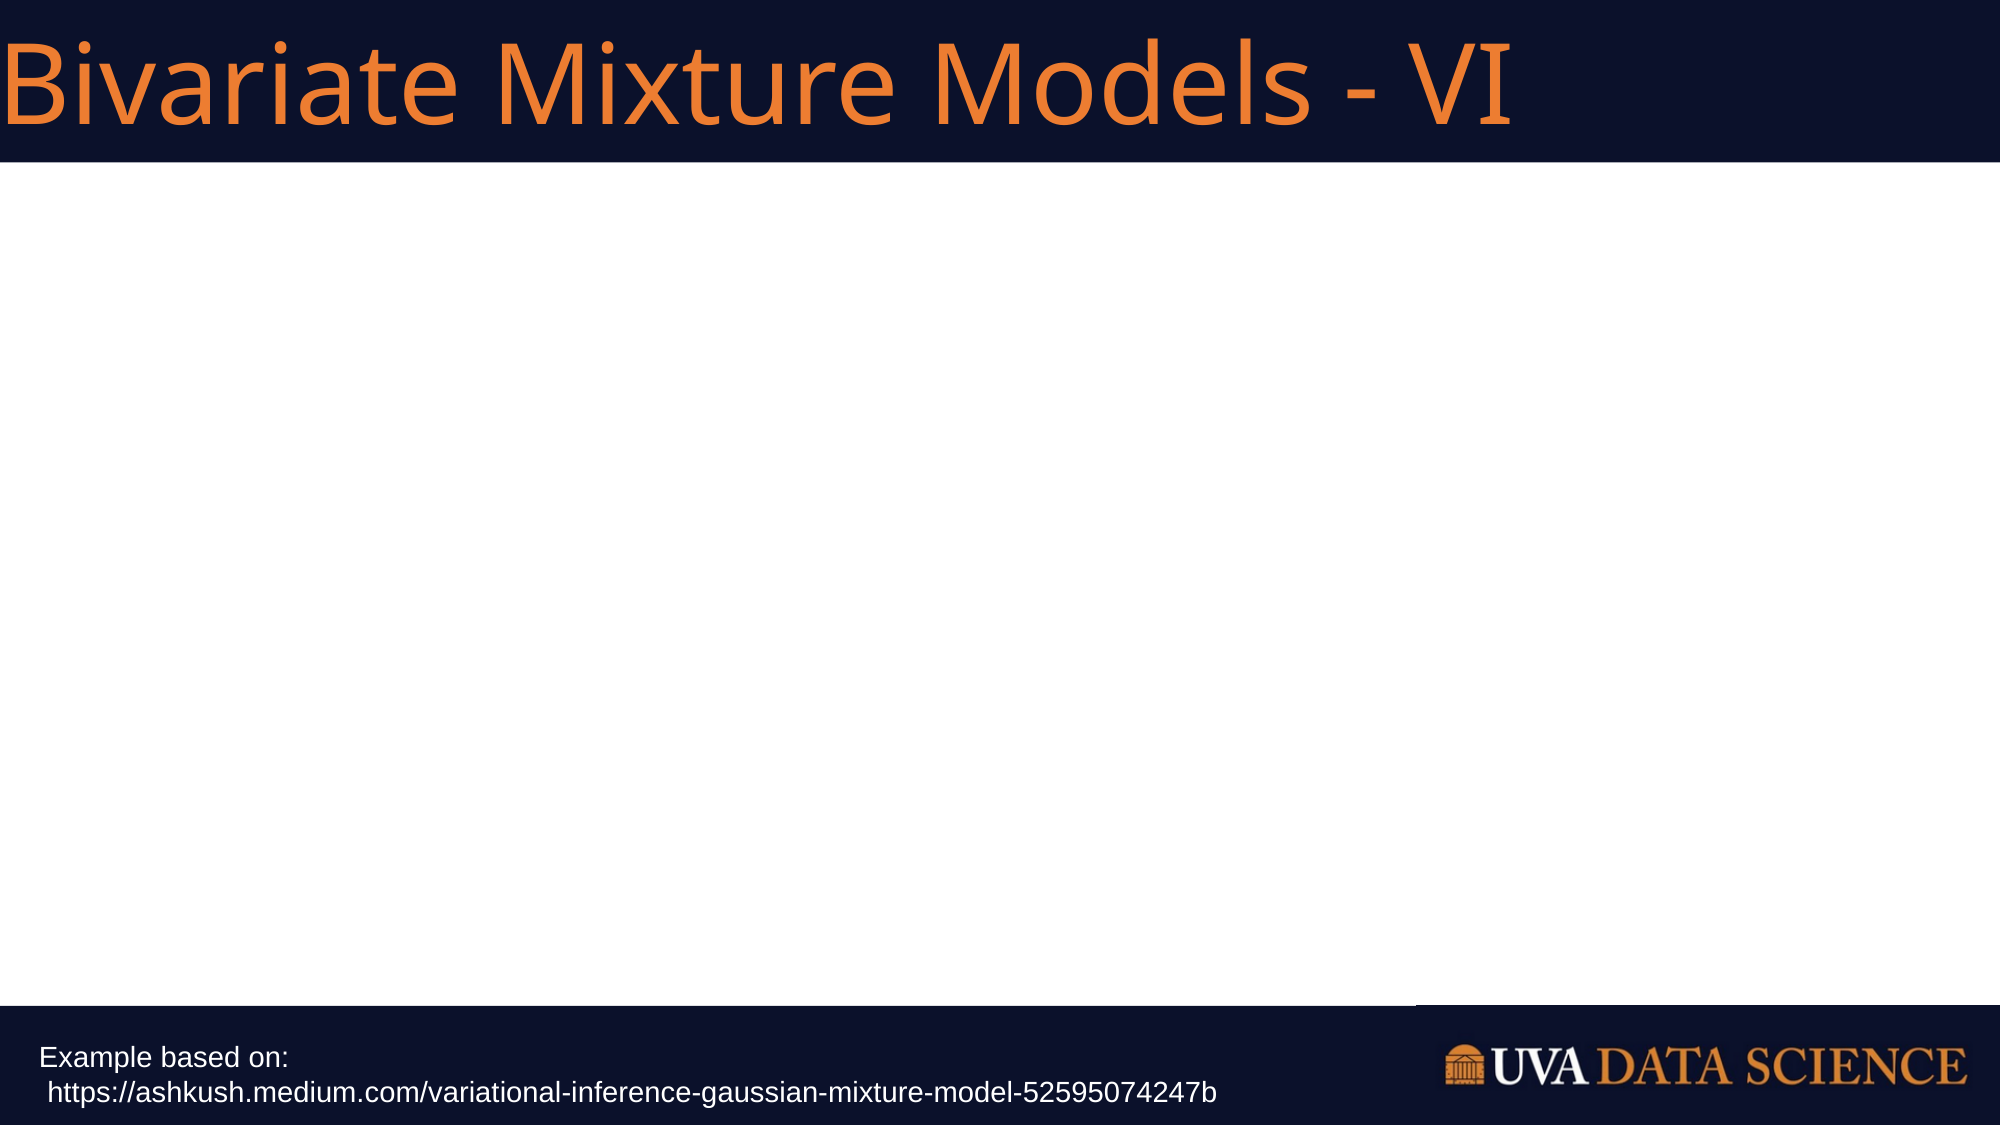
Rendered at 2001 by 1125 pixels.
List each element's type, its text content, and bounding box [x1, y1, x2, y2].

picture [1416, 1005, 2000, 1125]
text_box Example based on: https://ashkush.medium.com/variational-inference-gaussian-mixture-model-52595074247b [24, 1030, 1235, 1116]
text_box Bivariate Mixture Models - VI [0, 4, 1531, 155]
text_box [0, 1005, 1415, 1125]
text_box [0, 0, 2000, 164]
